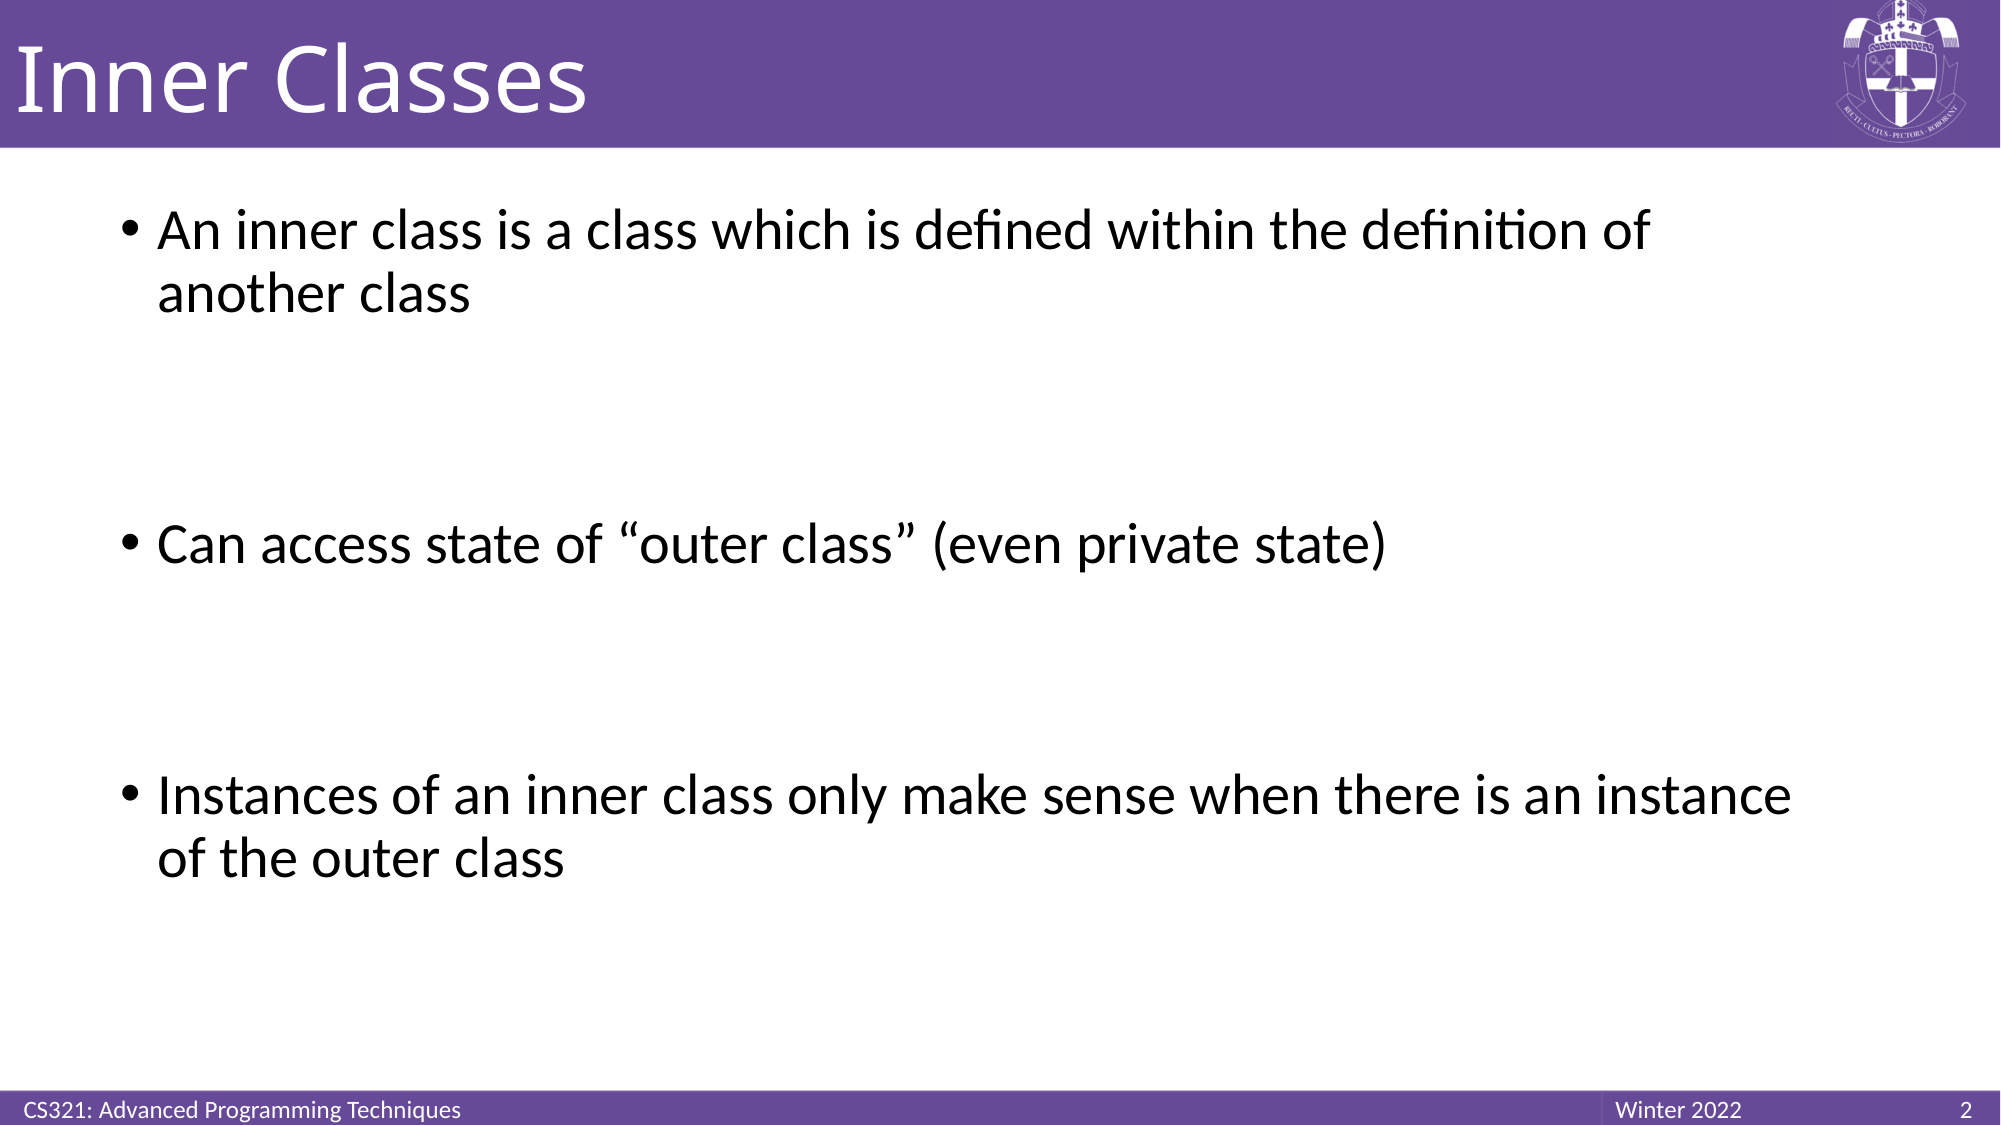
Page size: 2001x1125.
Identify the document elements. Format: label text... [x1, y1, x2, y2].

footer CS321: Advanced Programming Techniques [8, 1078, 499, 1125]
picture [0, 0, 2001, 1125]
slide_number 2 [1862, 1078, 1994, 1125]
slide_number Winter 2022 [1600, 1078, 1862, 1125]
list An inner class is a class which is defined within the definition of another class Can access state of “outer class” (even private state) Instances of an inner class only make sense when there is an instance of the outer class [105, 191, 1831, 914]
title Inner Classes [0, 0, 1725, 192]
